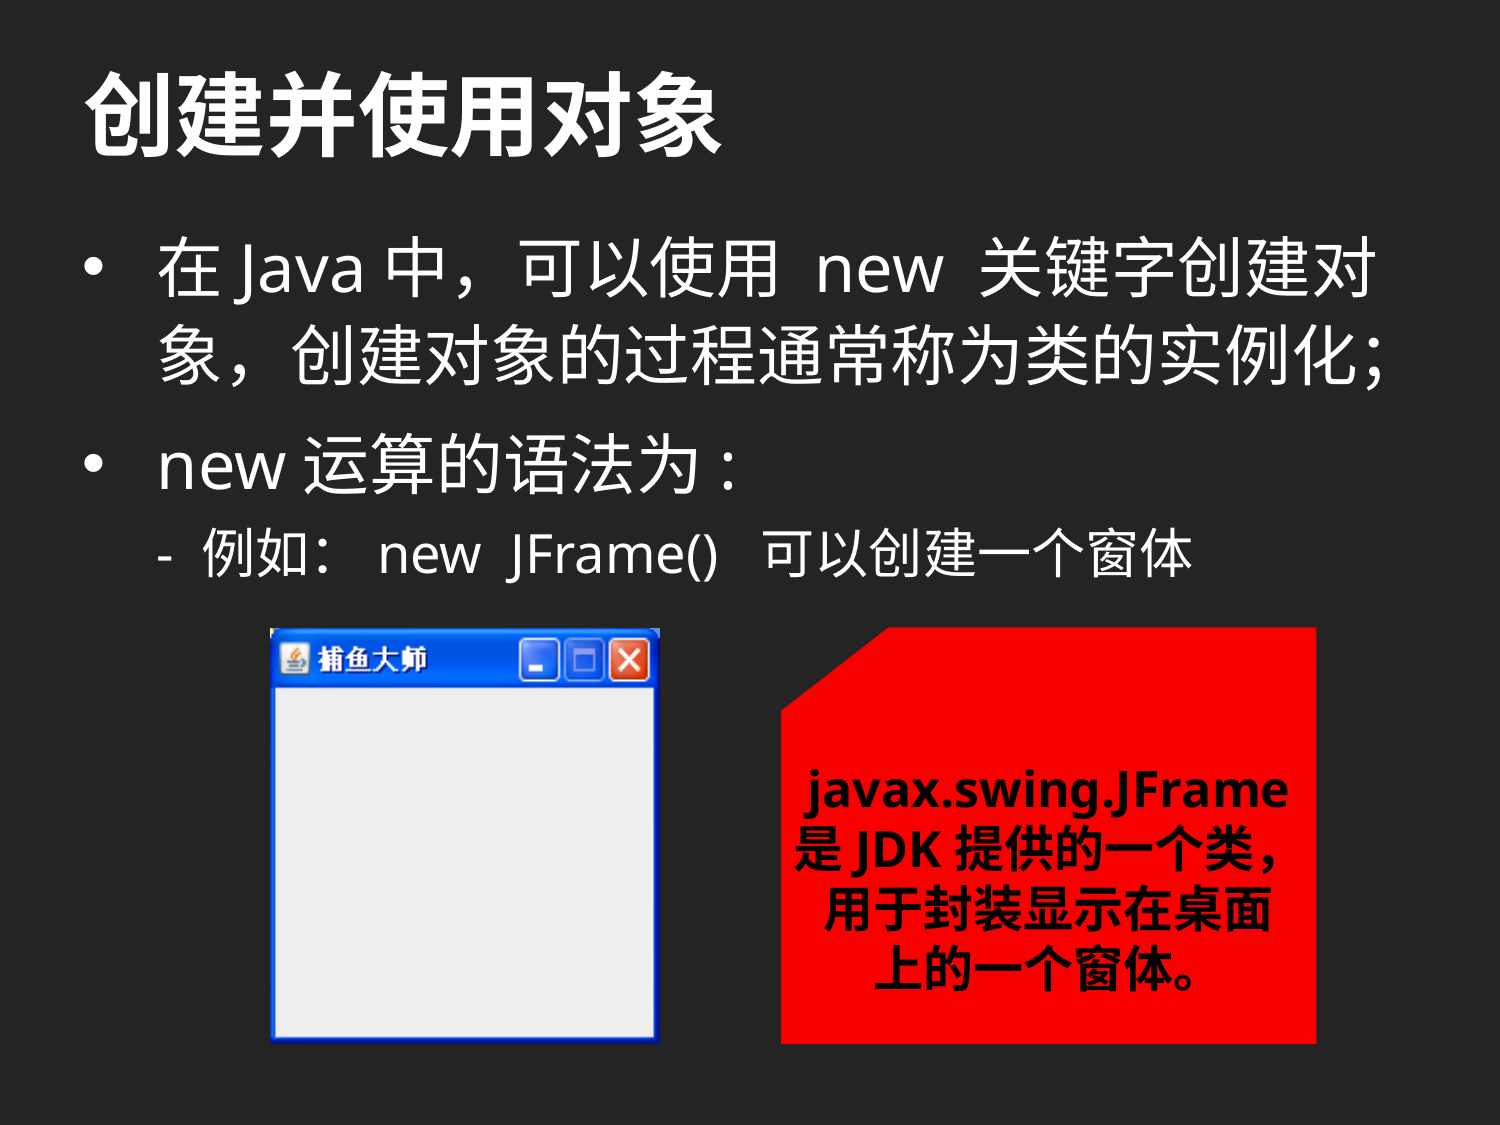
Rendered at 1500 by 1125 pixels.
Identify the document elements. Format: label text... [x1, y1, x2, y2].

picture [270, 628, 660, 1044]
list 在Java中，可以使用 new 关键字创建对象，创建对象的过程通常称为类的实例化； new运算的语法为: - 例如：new JFrame() 可以创建一个窗体 [66, 210, 1433, 1044]
title 创建并使用对象 [68, 35, 1432, 192]
text_box javax.swing.JFrame 是JDK提供的一个类， 用于封装显示在桌面 上的一个窗体。 [781, 628, 1316, 1044]
